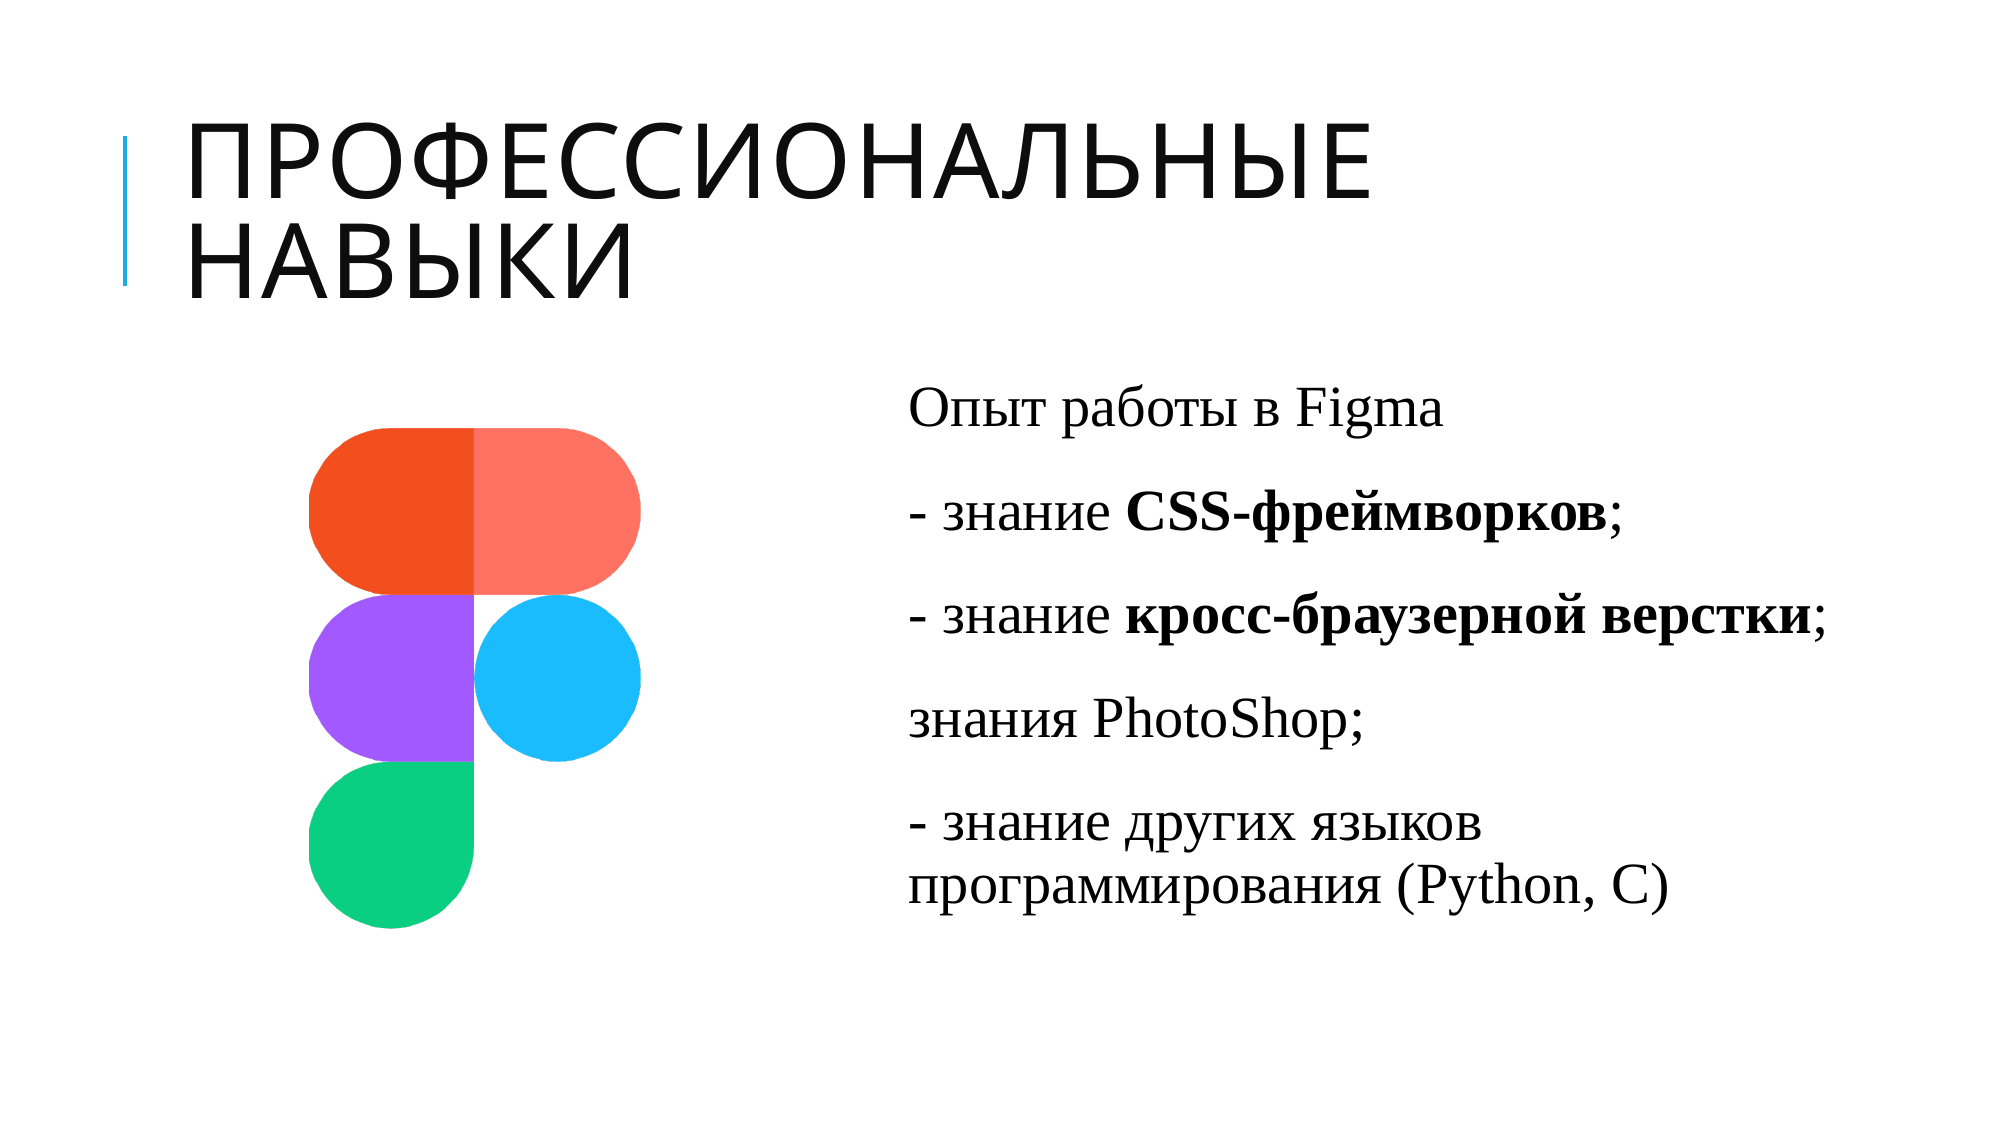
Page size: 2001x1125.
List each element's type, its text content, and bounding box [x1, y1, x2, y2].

picture [0, 389, 967, 944]
title Профессиональные навыки [168, 96, 1763, 342]
list Опыт работы в Figma - знание CSS-фреймворков; - знание кросс-браузерной верстки; знания PhotoShop; - знание других языков программирования (Python, C) [886, 368, 1876, 1029]
